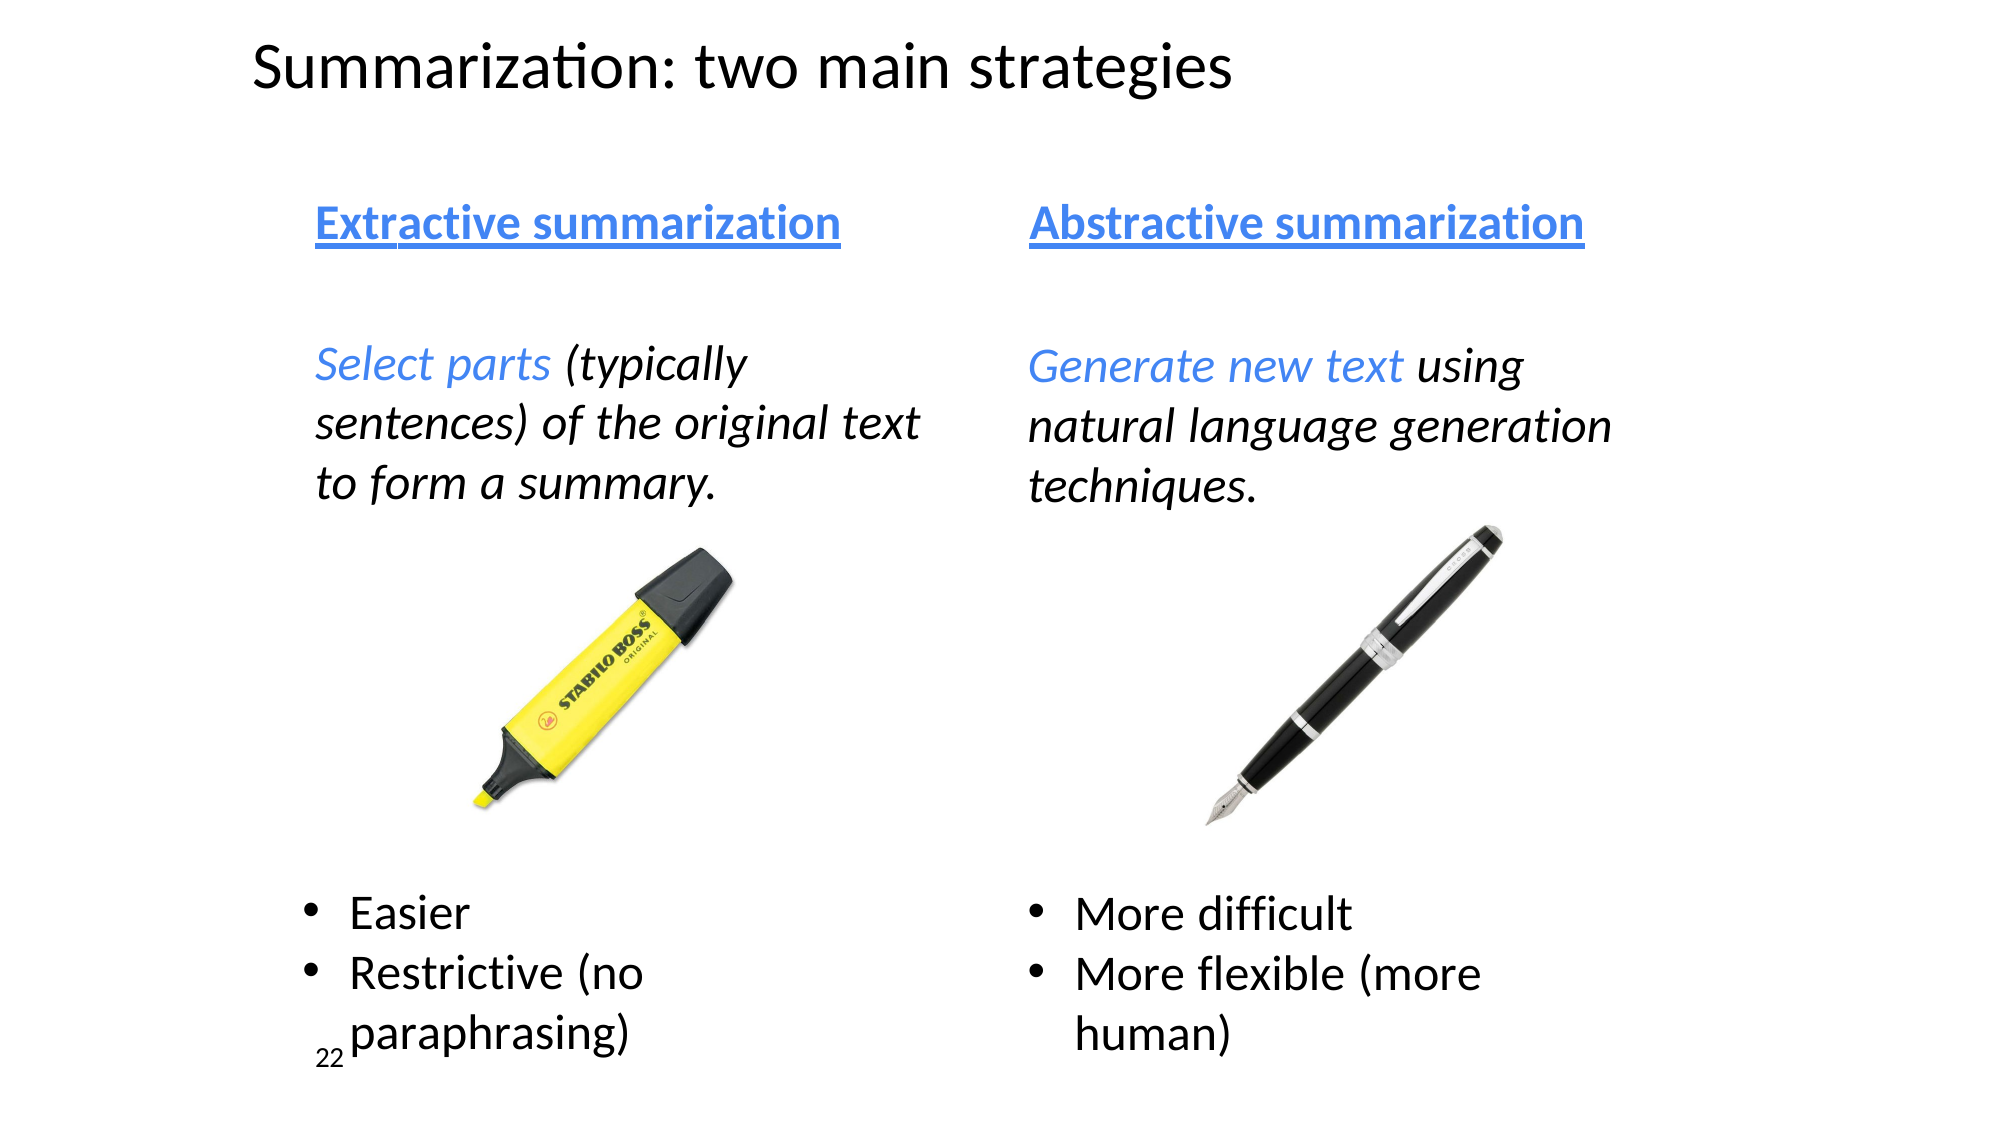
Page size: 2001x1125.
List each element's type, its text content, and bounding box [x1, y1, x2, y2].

text_box Generate new text using natural language generation techniques. [1025, 332, 1685, 513]
text_box [1187, 509, 1523, 845]
title Summarization: two main strategies [249, 0, 1750, 162]
text_box Extractive summarization Abstractive summarization [312, 189, 1589, 250]
text_box Easier Restrictive (no paraphrasing) [300, 879, 934, 1060]
text_box More difficult More flexible (more human) [1025, 879, 1649, 1061]
text_box [434, 509, 770, 845]
text_box Select parts (typically sentences) of the original text to form a summary. [312, 332, 974, 512]
text_box 22 [312, 1038, 347, 1074]
